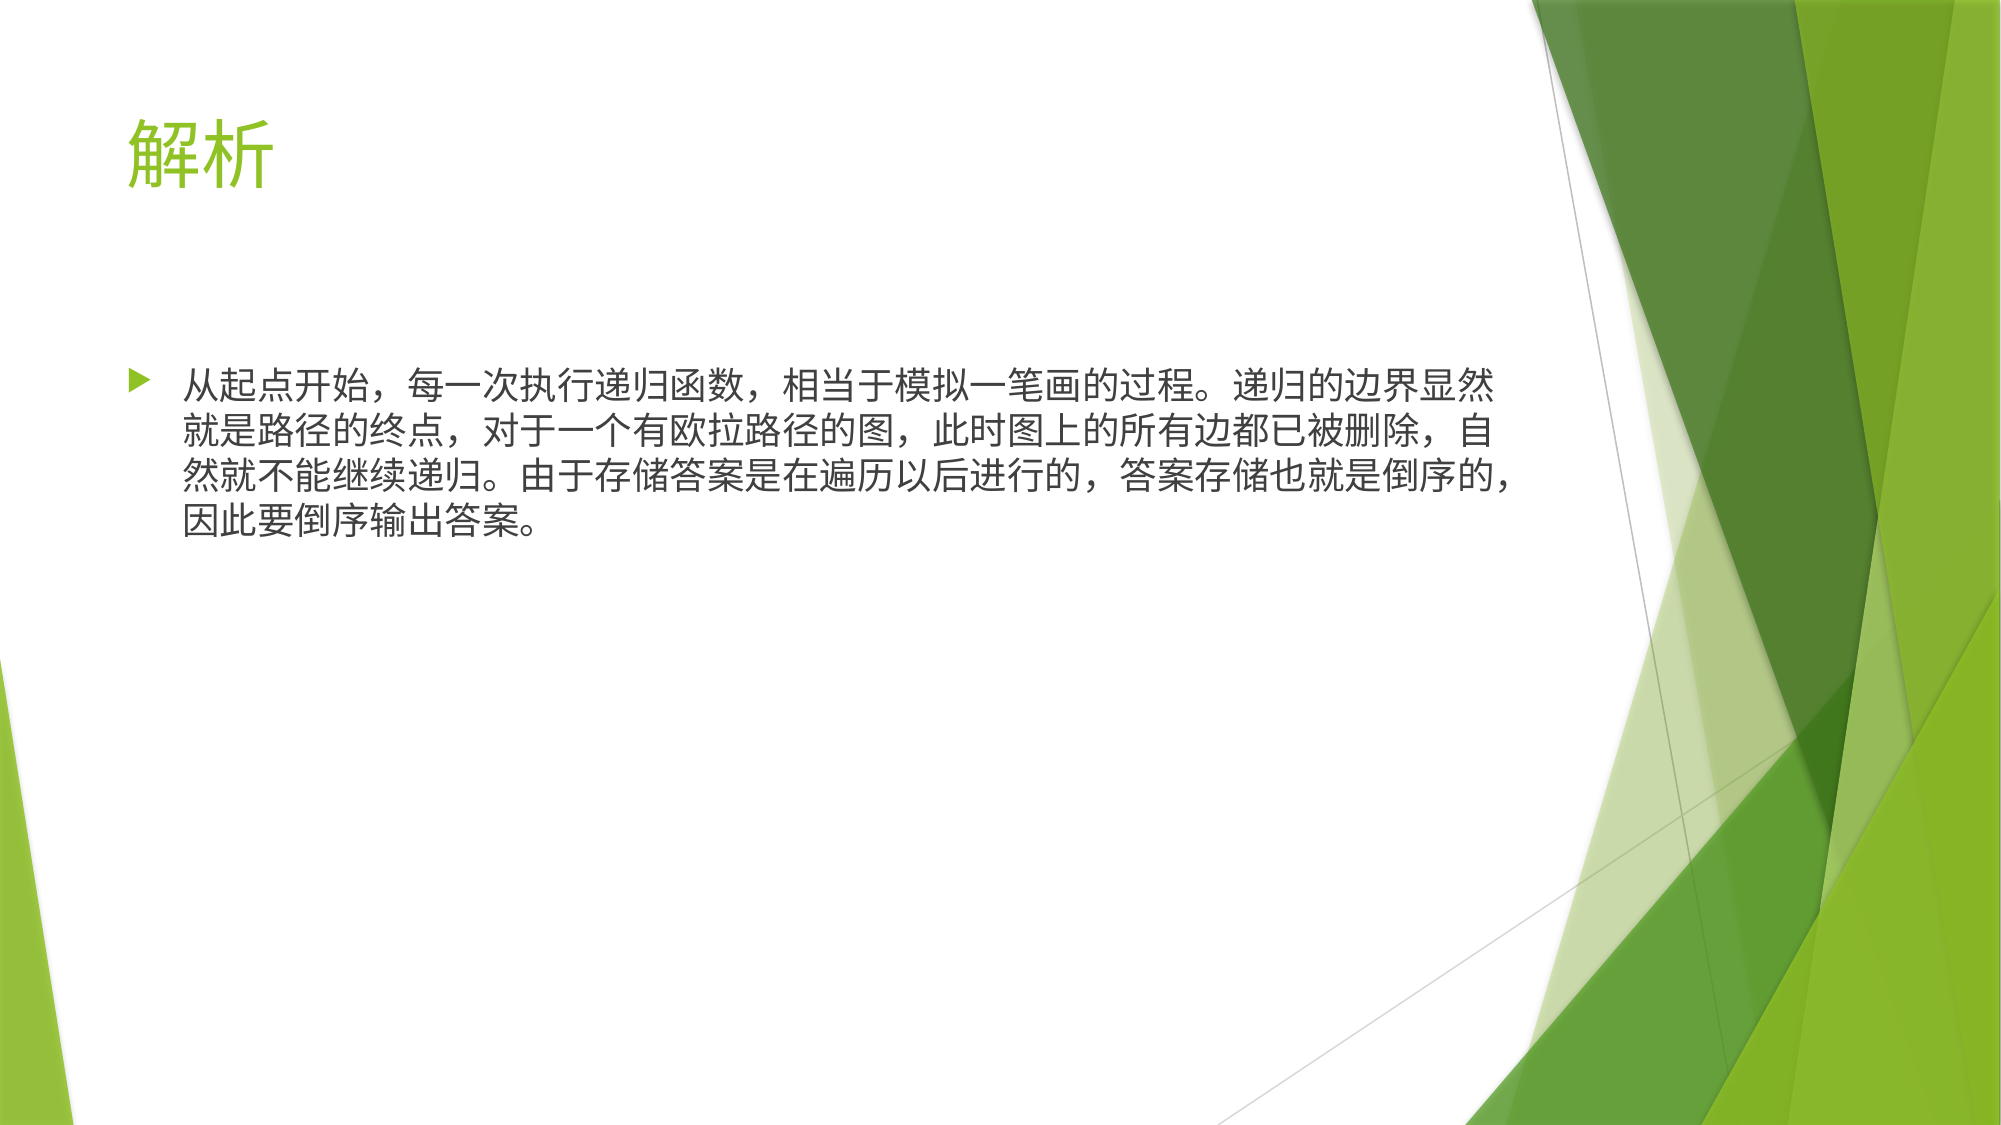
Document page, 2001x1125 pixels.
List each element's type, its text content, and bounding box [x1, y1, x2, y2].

title 解析 [111, 99, 1522, 317]
list 从起点开始，每一次执行递归函数，相当于模拟一笔画的过程。递归的边界显然就是路径的终点，对于一个有欧拉路径的图，此时图上的所有边都已被删除，自然就不能继续递归。由于存储答案是在遍历以后进行的，答案存储也就是倒序的，因此要倒序输出答案。 [111, 354, 1522, 992]
